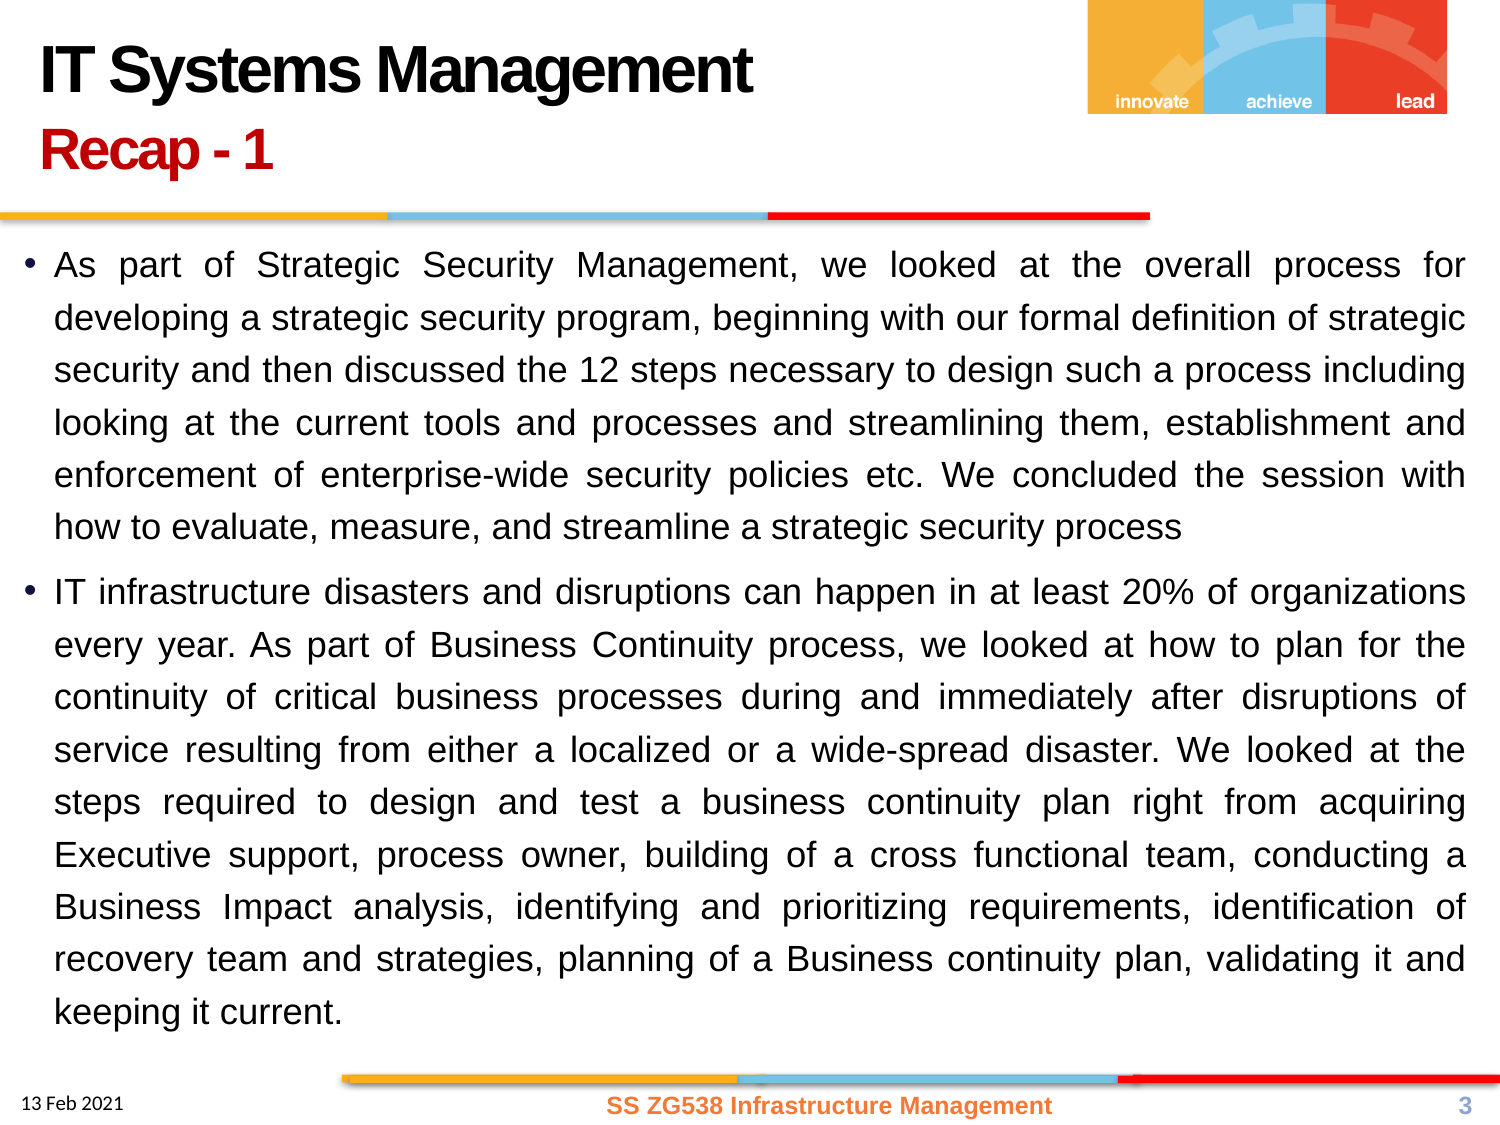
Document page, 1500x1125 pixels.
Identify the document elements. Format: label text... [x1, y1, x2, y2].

picture [1113, 0, 1448, 114]
footer SS ZG538 Infrastructure Management [587, 1074, 1073, 1125]
list IT Systems Management Recap - 1 [24, 0, 1113, 213]
slide_number 3 [1137, 1074, 1488, 1125]
list As part of Strategic Security Management, we looked at the overall process for developing a strategic security program, beginning with our formal definition of strategic security and then discussed the 12 steps necessary to design such a process including looking at the current tools and processes and streamlining them, establishment and enforcement of enterprise-wide security policies etc. We concluded the session with how to evaluate, measure, and streamline a strategic security process IT infrastructure disasters and disruptions can happen in at least 20% of organizations every year. As part of Business Continuity process, we looked at how to plan for the continuity of critical business processes during and immediately after disruptions of service resulting from either a localized or a wide-spread disaster. We looked at the steps required to design and test a business continuity plan right from acquiring Executive support, process owner, building of a cross functional team, conducting a Business Impact analysis, identifying and prioritizing requirements, identification of recovery team and strategies, planning of a Business continuity plan, validating it and keeping it current. [8, 224, 1484, 1075]
